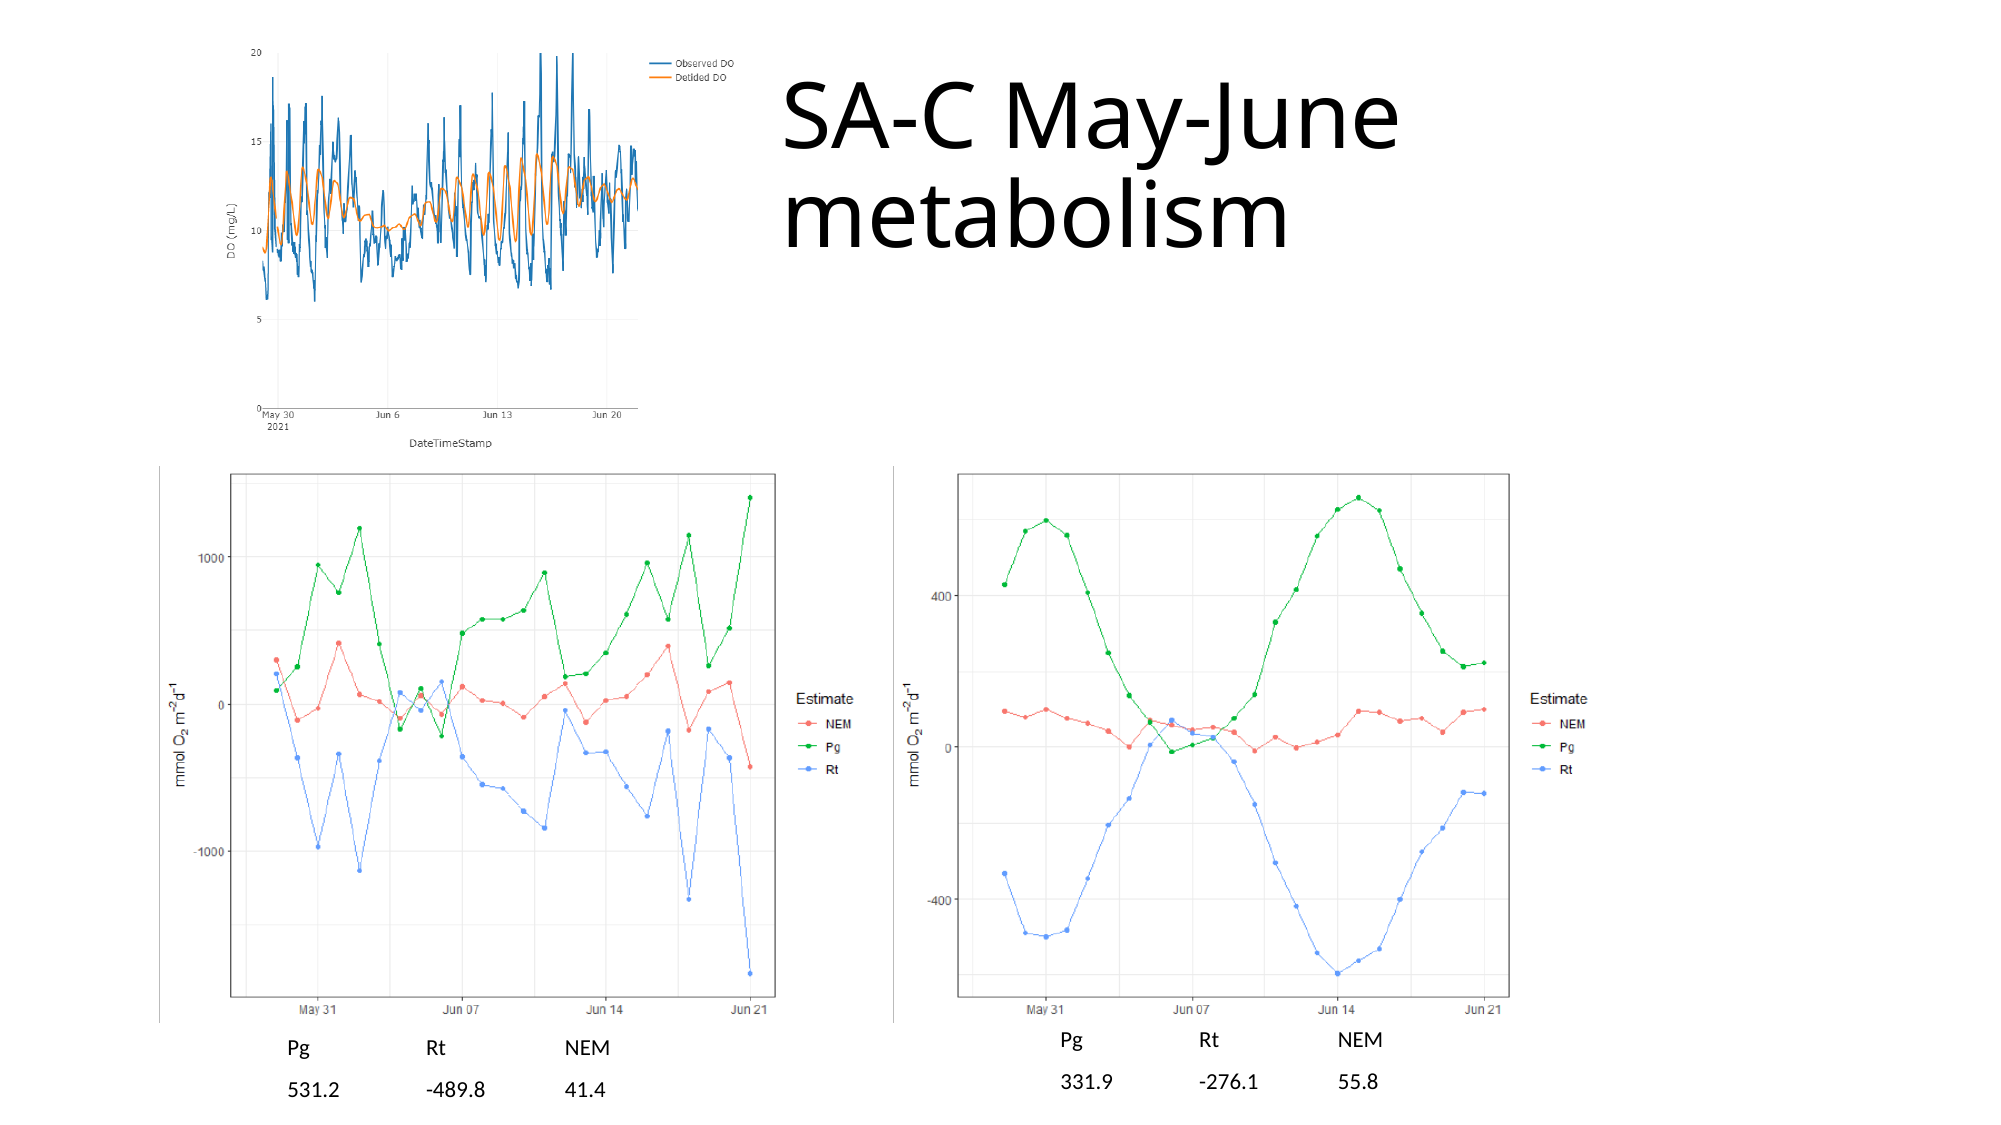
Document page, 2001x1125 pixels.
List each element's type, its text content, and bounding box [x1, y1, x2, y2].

table_header Pg [1045, 1023, 1184, 1064]
table_header Pg [272, 1031, 411, 1072]
table_cell 55.8 [1323, 1064, 1462, 1106]
table_header Rt [1184, 1023, 1323, 1064]
table_cell 331.9 [1045, 1064, 1184, 1106]
picture [218, 34, 744, 448]
table_cell 41.4 [550, 1072, 689, 1114]
table_header NEM [1323, 1023, 1462, 1064]
table_cell -276.1 [1184, 1064, 1323, 1106]
picture [893, 466, 1599, 1023]
table_cell 531.2 [272, 1072, 411, 1114]
table_header Rt [411, 1031, 550, 1072]
title SA-C May-June metabolism [766, 59, 1863, 278]
picture [159, 466, 865, 1023]
table_cell -489.8 [411, 1072, 550, 1114]
table_header NEM [550, 1031, 689, 1072]
